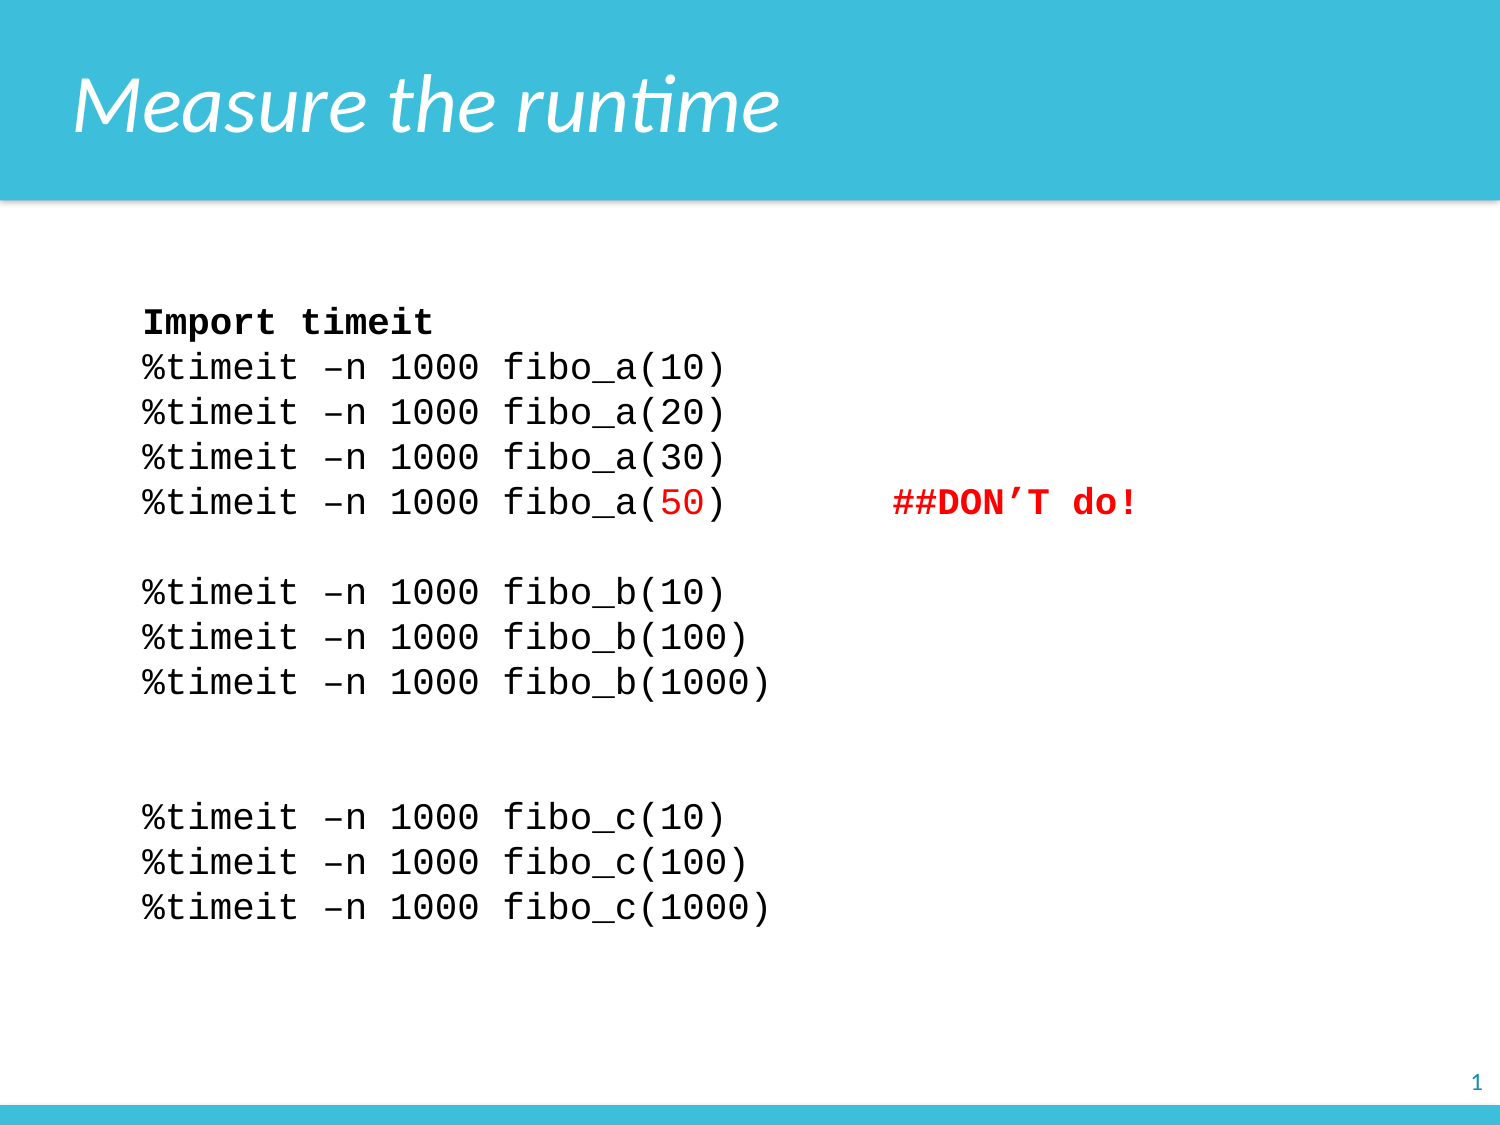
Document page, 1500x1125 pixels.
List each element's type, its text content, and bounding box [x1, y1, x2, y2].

text_box Measure the runtime [0, 0, 1500, 201]
text_box 1 [1455, 1058, 1498, 1104]
text_box [0, 1104, 1500, 1125]
text_box Import timeit %timeit –n 1000 fibo_a(10) %timeit –n 1000 fibo_a(20) %timeit –n 1000 fibo_a(30) %timeit –n 1000 fibo_a(50) ##DON’T do! %timeit –n 1000 fibo_b(10) %timeit –n 1000 fibo_b(100) %timeit –n 1000 fibo_b(1000) %timeit –n 1000 fibo_c(10) %timeit –n 1000 fibo_c(100) %timeit –n 1000 fibo_c(1000) [127, 289, 1210, 934]
